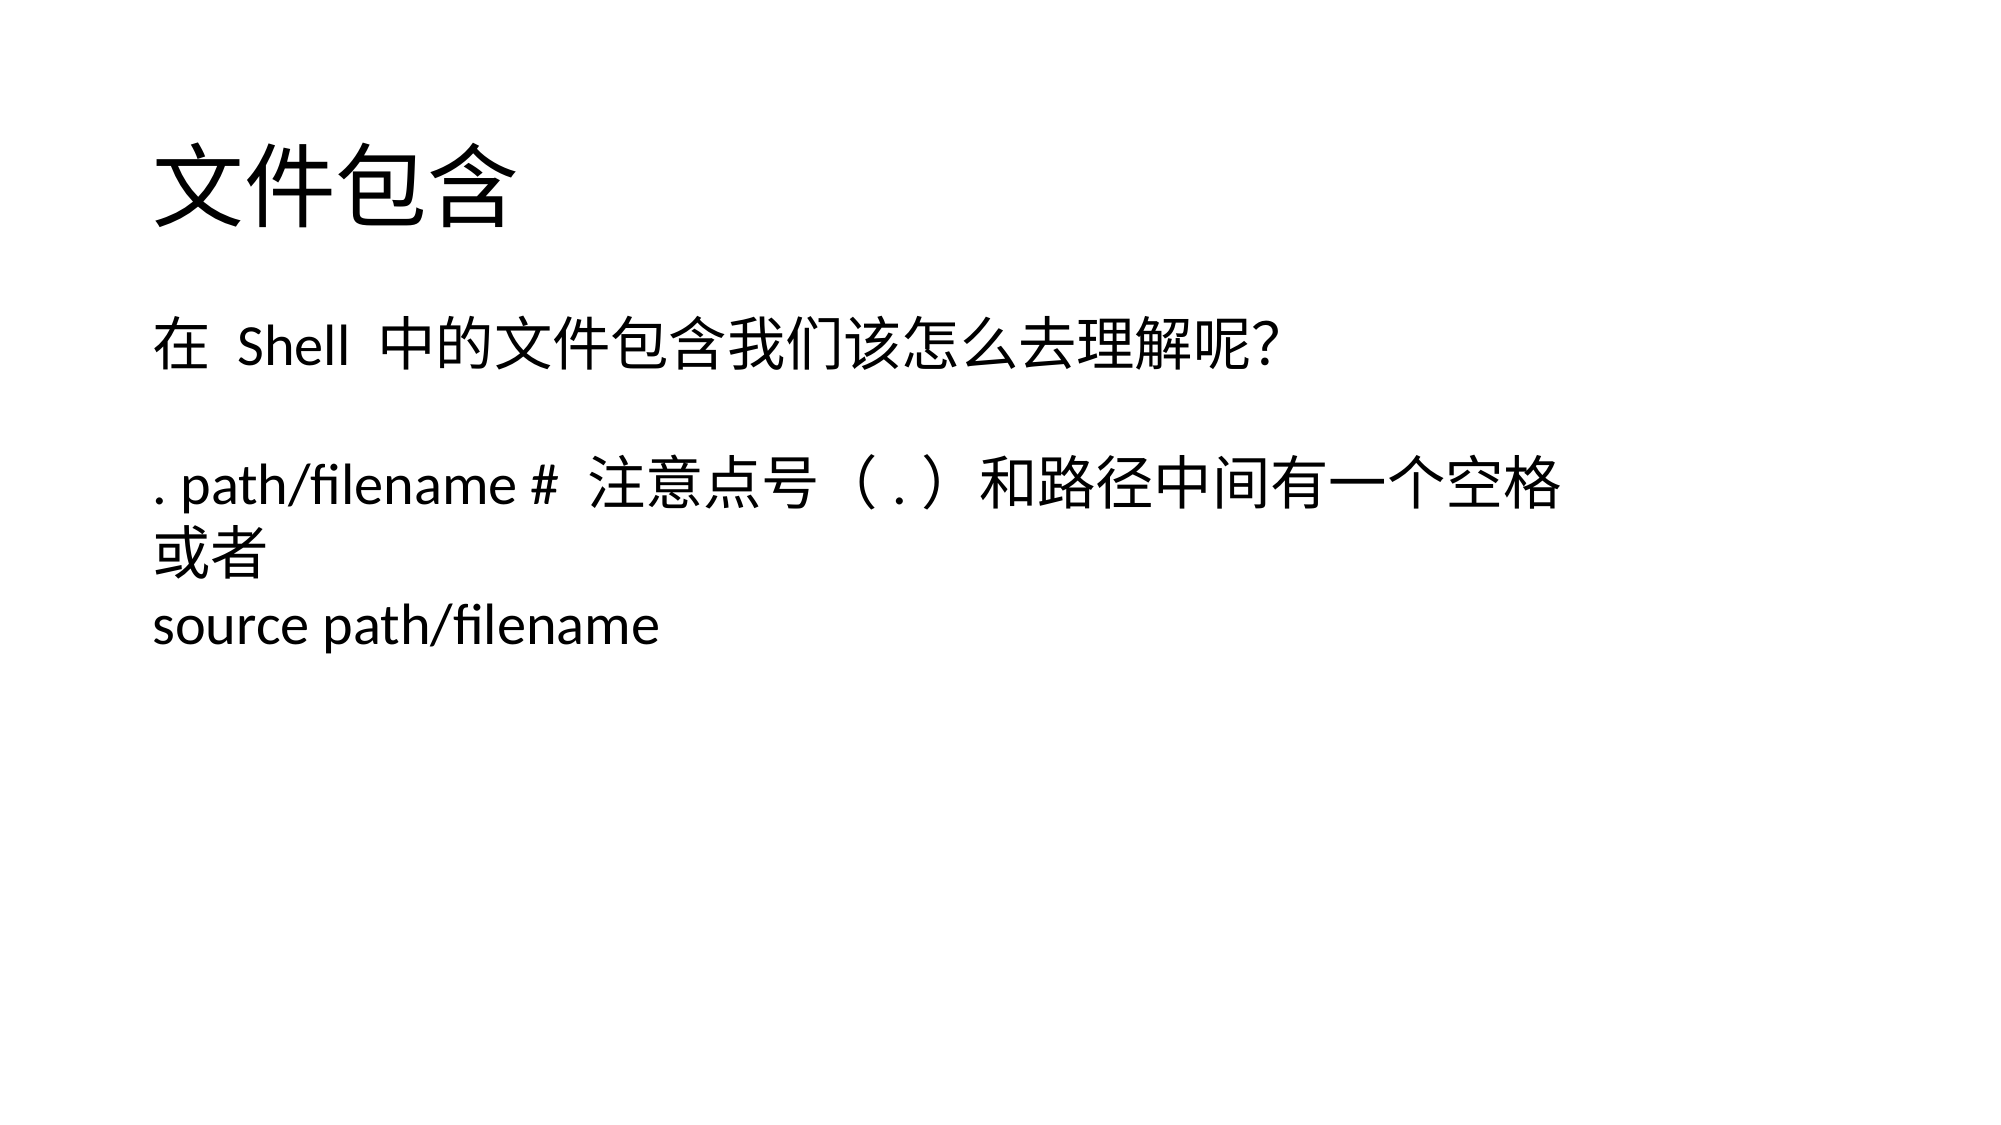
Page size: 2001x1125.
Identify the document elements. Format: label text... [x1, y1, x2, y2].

list 在 Shell 中的文件包含我们该怎么去理解呢？ . path/filename # 注意点号（.）和路径中间有一个空格 或者 source path/filename [137, 299, 1863, 1014]
title 文件包含 [137, 82, 1863, 299]
